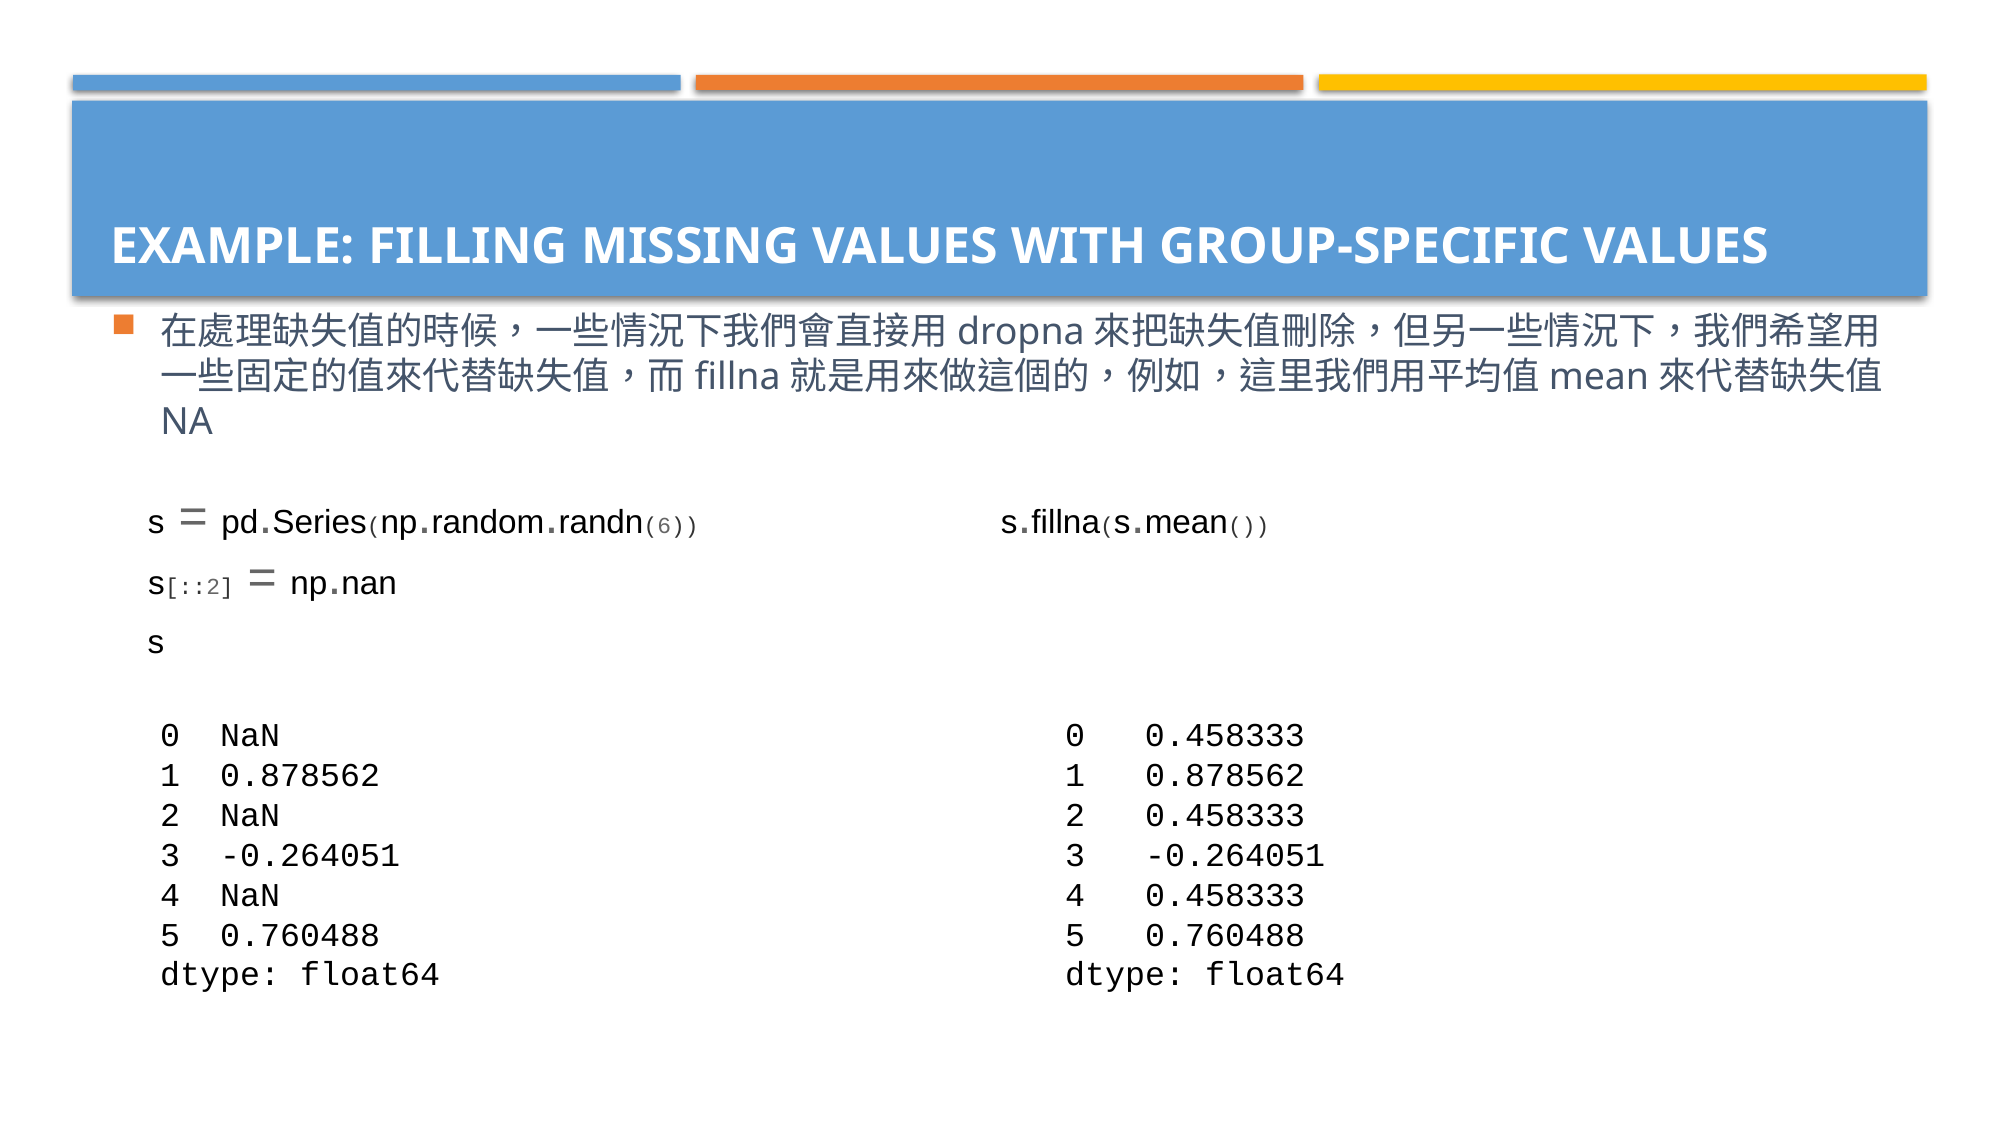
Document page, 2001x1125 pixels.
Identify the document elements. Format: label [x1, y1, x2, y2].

text_box [1065, 712, 1352, 993]
text_box [147, 483, 705, 605]
text_box [1000, 483, 1276, 544]
text_box [147, 620, 170, 661]
list [95, 72, 1905, 677]
text_box [160, 712, 447, 993]
